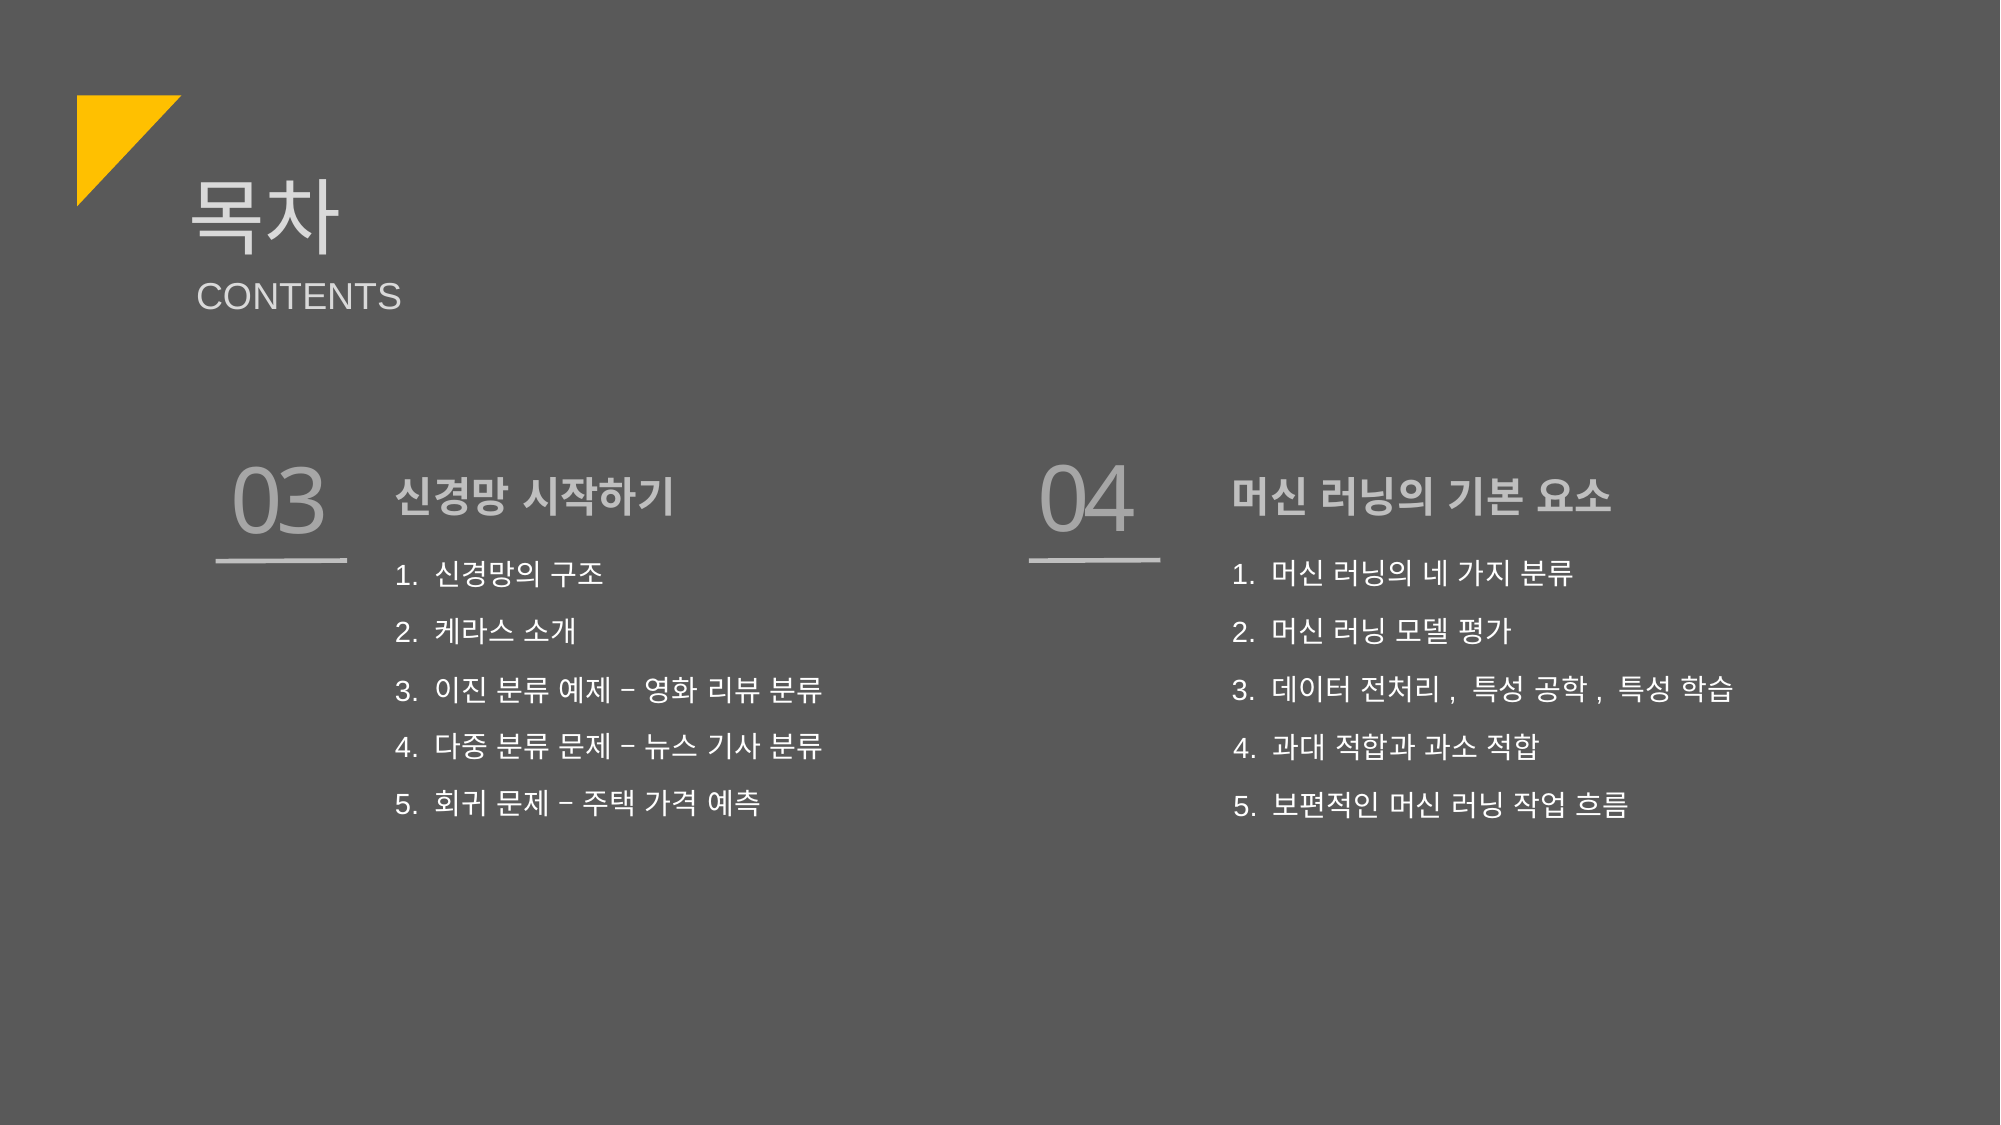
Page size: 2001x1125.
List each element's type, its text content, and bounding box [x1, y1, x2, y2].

text_box 4. 과대 적합과 과소 적합 [1218, 722, 1652, 772]
text_box 2. 케라스 소개 [379, 606, 735, 657]
text_box 신경망 시작하기 [379, 462, 735, 528]
text_box 3. 이진 분류 예제 – 영화 리뷰 분류 [379, 664, 972, 715]
text_box 04 [1022, 432, 1155, 558]
text_box CONTENTS [181, 265, 450, 325]
text_box 목차 [173, 157, 443, 273]
text_box 5. 회귀 문제 – 주택 가격 예측 [379, 777, 943, 828]
text_box 03 [215, 434, 348, 558]
text_box 5. 보편적인 머신 러닝 작업 흐름 [1218, 780, 1762, 830]
text_box 3. 데이터 전처리, 특성 공학, 특성 학습 [1216, 663, 1872, 714]
text_box 1. 머신 러닝의 네 가지 분류 [1217, 548, 1680, 598]
text_box 1. 신경망의 구조 [379, 549, 735, 599]
text_box [75, 94, 184, 210]
text_box 4. 다중 분류 문제 – 뉴스 기사 분류 [379, 721, 958, 771]
text_box 2. 머신 러닝 모델 평가 [1217, 606, 1680, 656]
text_box 머신 러닝의 기본 요소 [1216, 462, 1711, 528]
